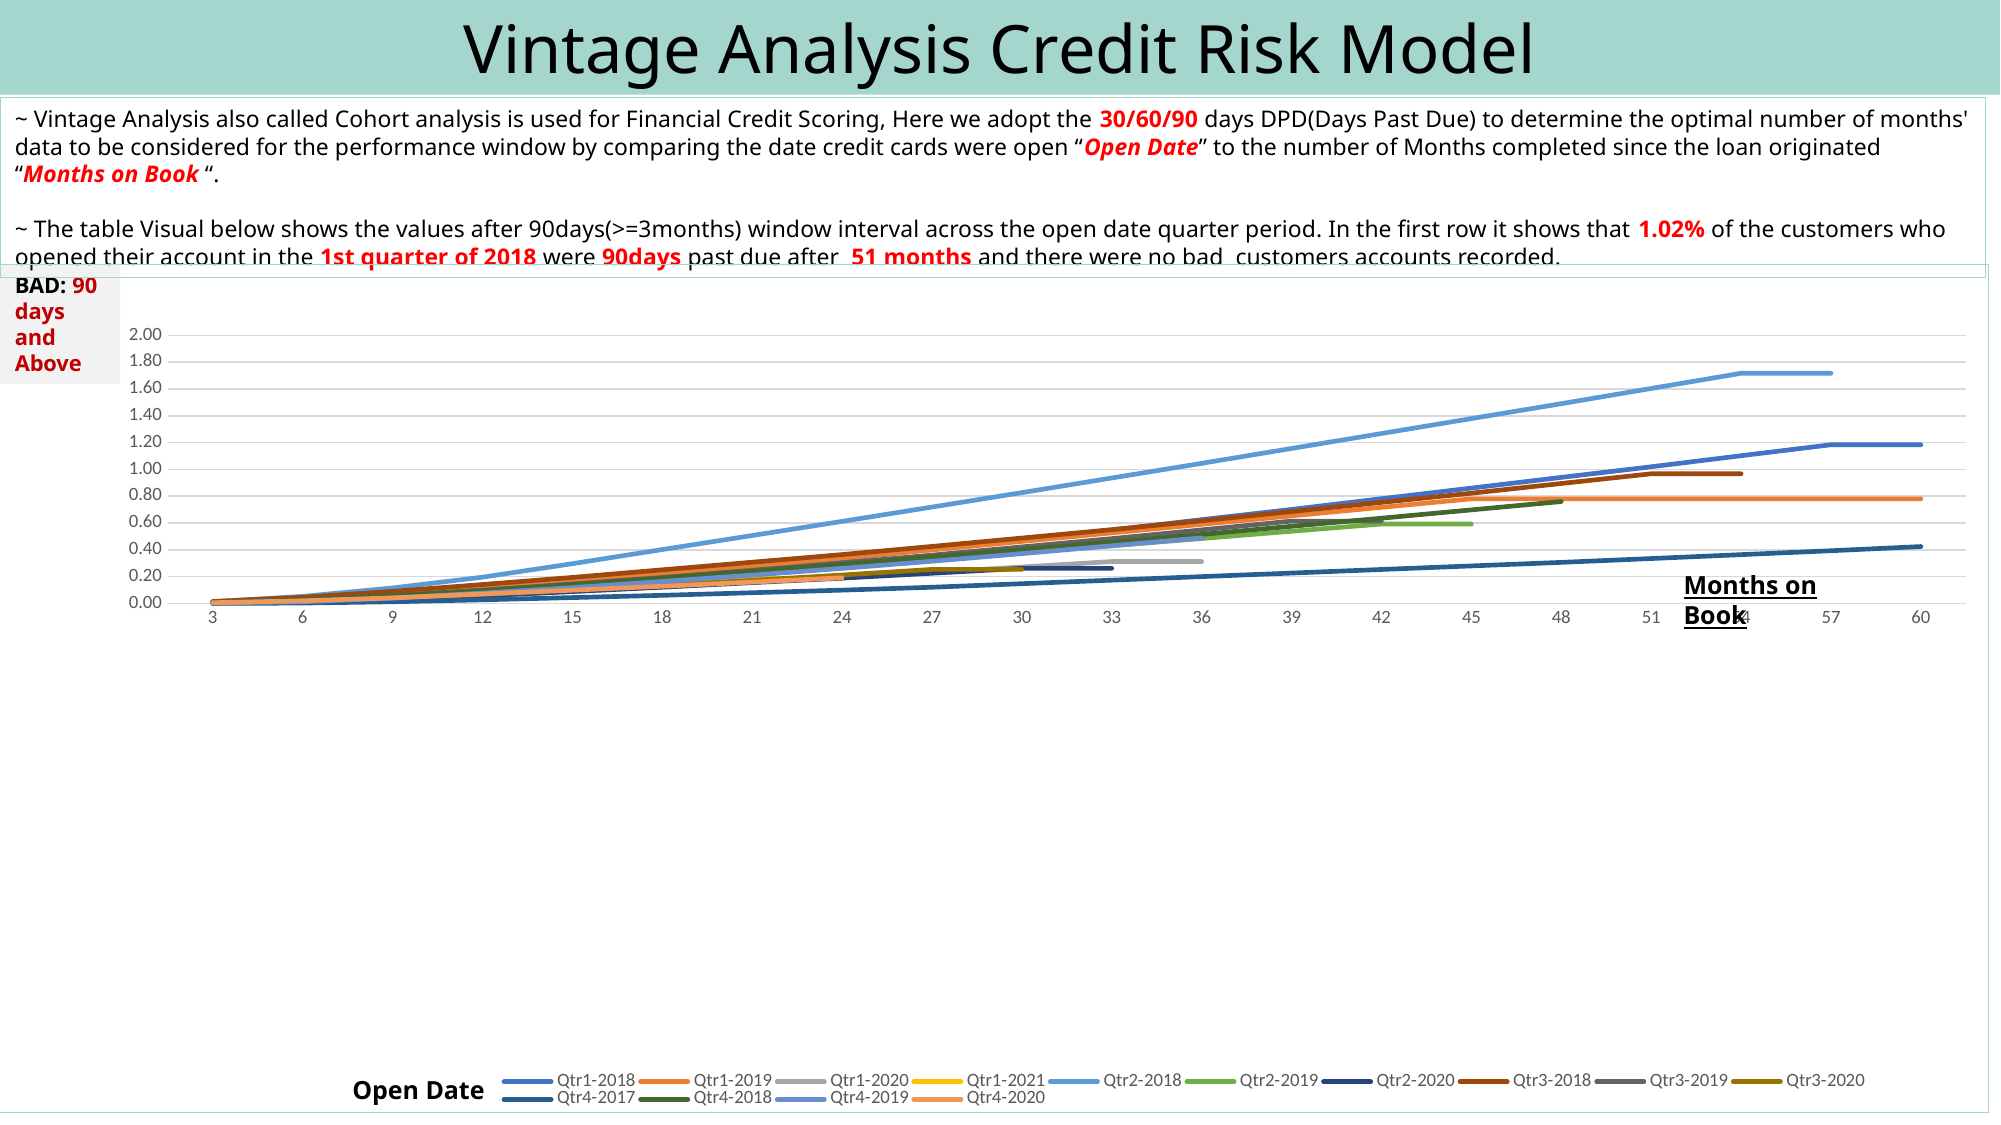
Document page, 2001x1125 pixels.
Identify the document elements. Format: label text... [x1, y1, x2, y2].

text_box Vintage Analysis Credit Risk Model [0, 0, 2000, 95]
chart [0, 264, 1989, 1113]
text_box ~ Vintage Analysis also called Cohort analysis is used for Financial Credit Scoring, Here we adopt the 30/60/90 days DPD(Days Past Due) to determine the optimal number of months' data to be considered for the performance window by comparing the date credit cards were open “Open Date” to the number of Months completed since the loan originated “Months on Book “. ~ The table Visual below shows the values after 90days(>=3months) window interval across the open date quarter period. In the first row it shows that 1.02% of the customers who opened their account in the 1st quarter of 2018 were 90days past due after 51 months and there were no bad customers accounts recorded. [0, 97, 1986, 264]
